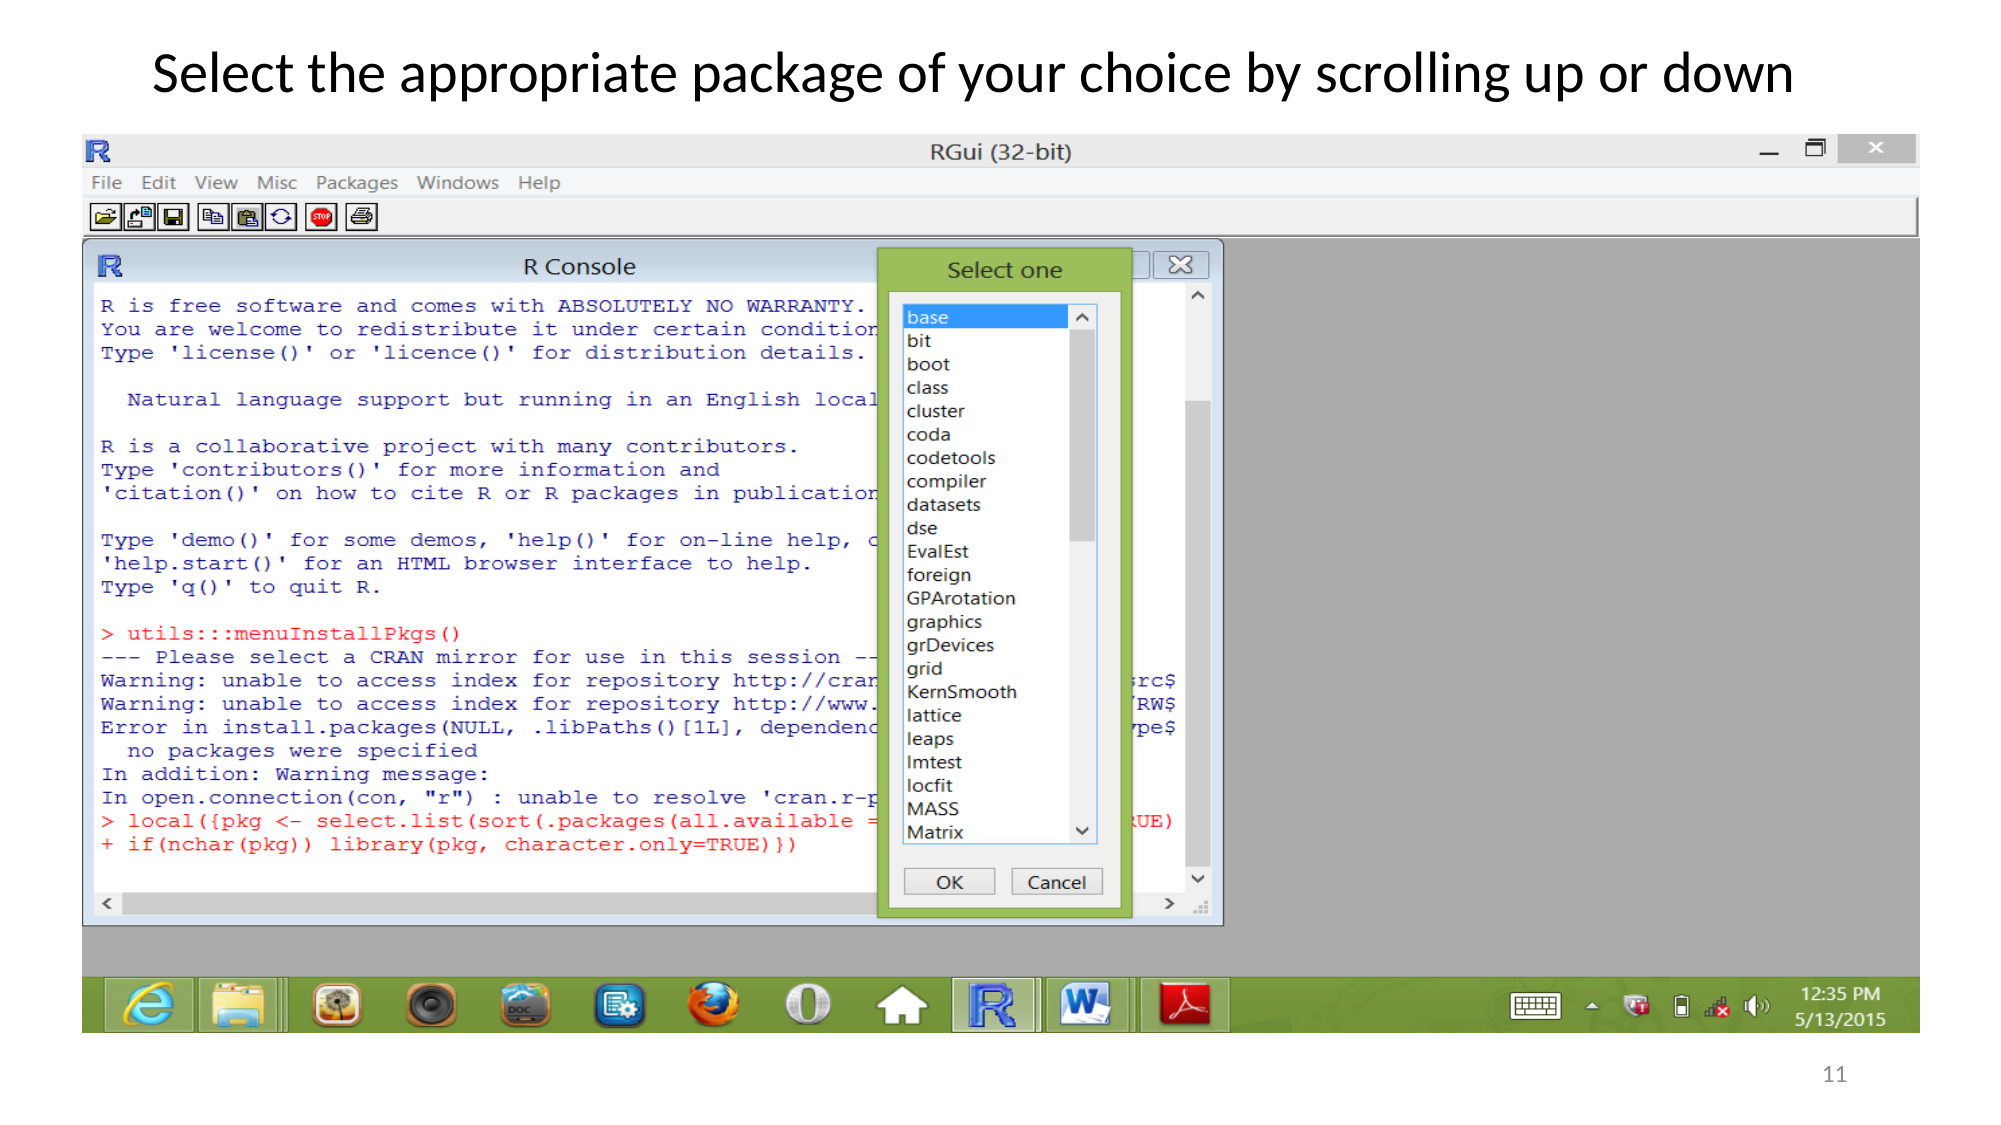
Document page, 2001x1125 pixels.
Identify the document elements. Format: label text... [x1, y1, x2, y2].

slide_number 11 [1412, 1042, 1863, 1103]
list Select the appropriate package of your choice by scrolling up or down [137, 34, 1863, 134]
picture [82, 134, 1920, 1033]
